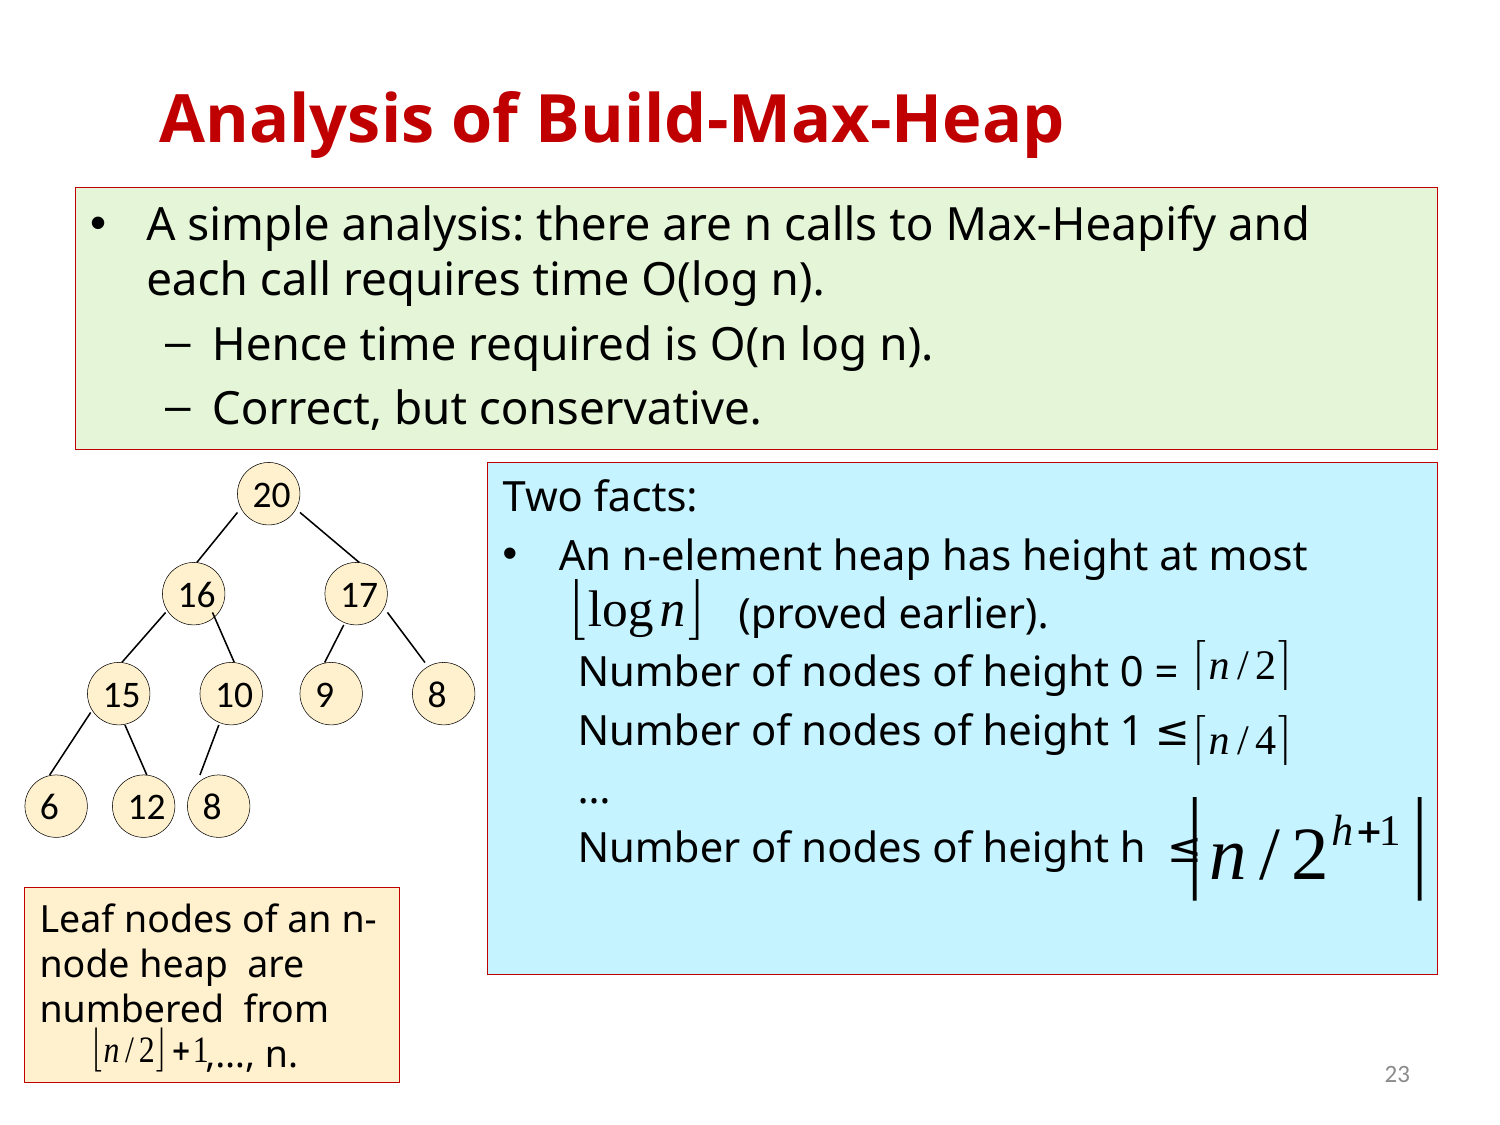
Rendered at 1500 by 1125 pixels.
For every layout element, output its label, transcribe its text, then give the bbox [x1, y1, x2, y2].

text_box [1187, 637, 1301, 701]
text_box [1187, 712, 1301, 776]
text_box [87, 1024, 213, 1082]
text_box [24, 462, 426, 838]
list A simple analysis: there are n calls to Max-Heapify and each call requires time O(log n). Hence time required is O(n log n). Correct, but conservative. [75, 187, 1438, 450]
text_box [429, 662, 476, 726]
slide_number 23 [1074, 1042, 1425, 1103]
title Analysis of Build-Max-Heap [75, 45, 1150, 187]
text_box Two facts: An n-element heap has height at most (proved earlier). Number of nodes of height 0 = Number of nodes of height 1 ≤ … Number of nodes of height h ≤ [487, 462, 1438, 975]
text_box Leaf nodes of an n-node heap are numbered from ,…, n. [24, 887, 400, 1083]
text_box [562, 574, 713, 653]
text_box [1174, 797, 1438, 918]
